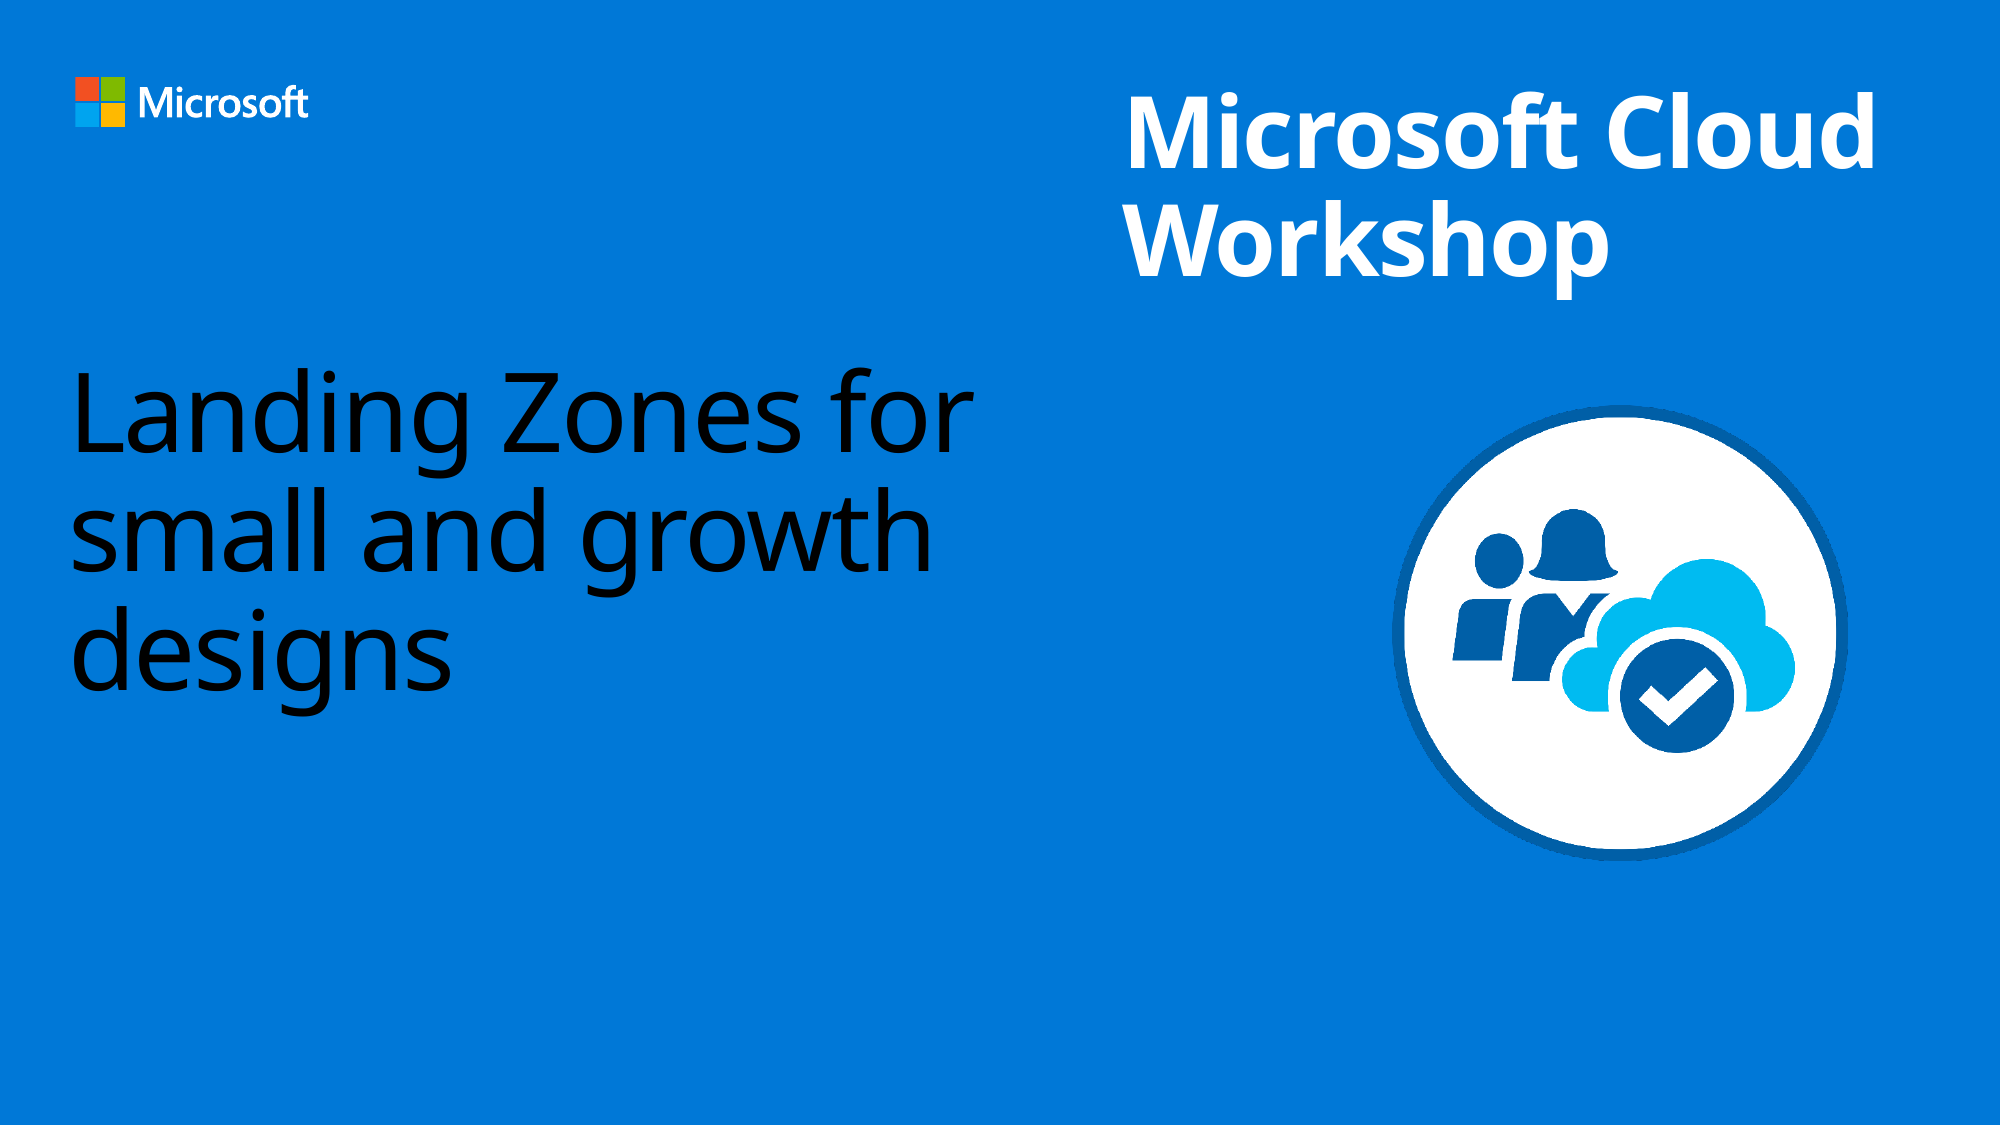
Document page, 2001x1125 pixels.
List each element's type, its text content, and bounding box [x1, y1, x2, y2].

picture [1392, 405, 1848, 861]
title Landing Zones for small and growth designs [44, 341, 1221, 607]
